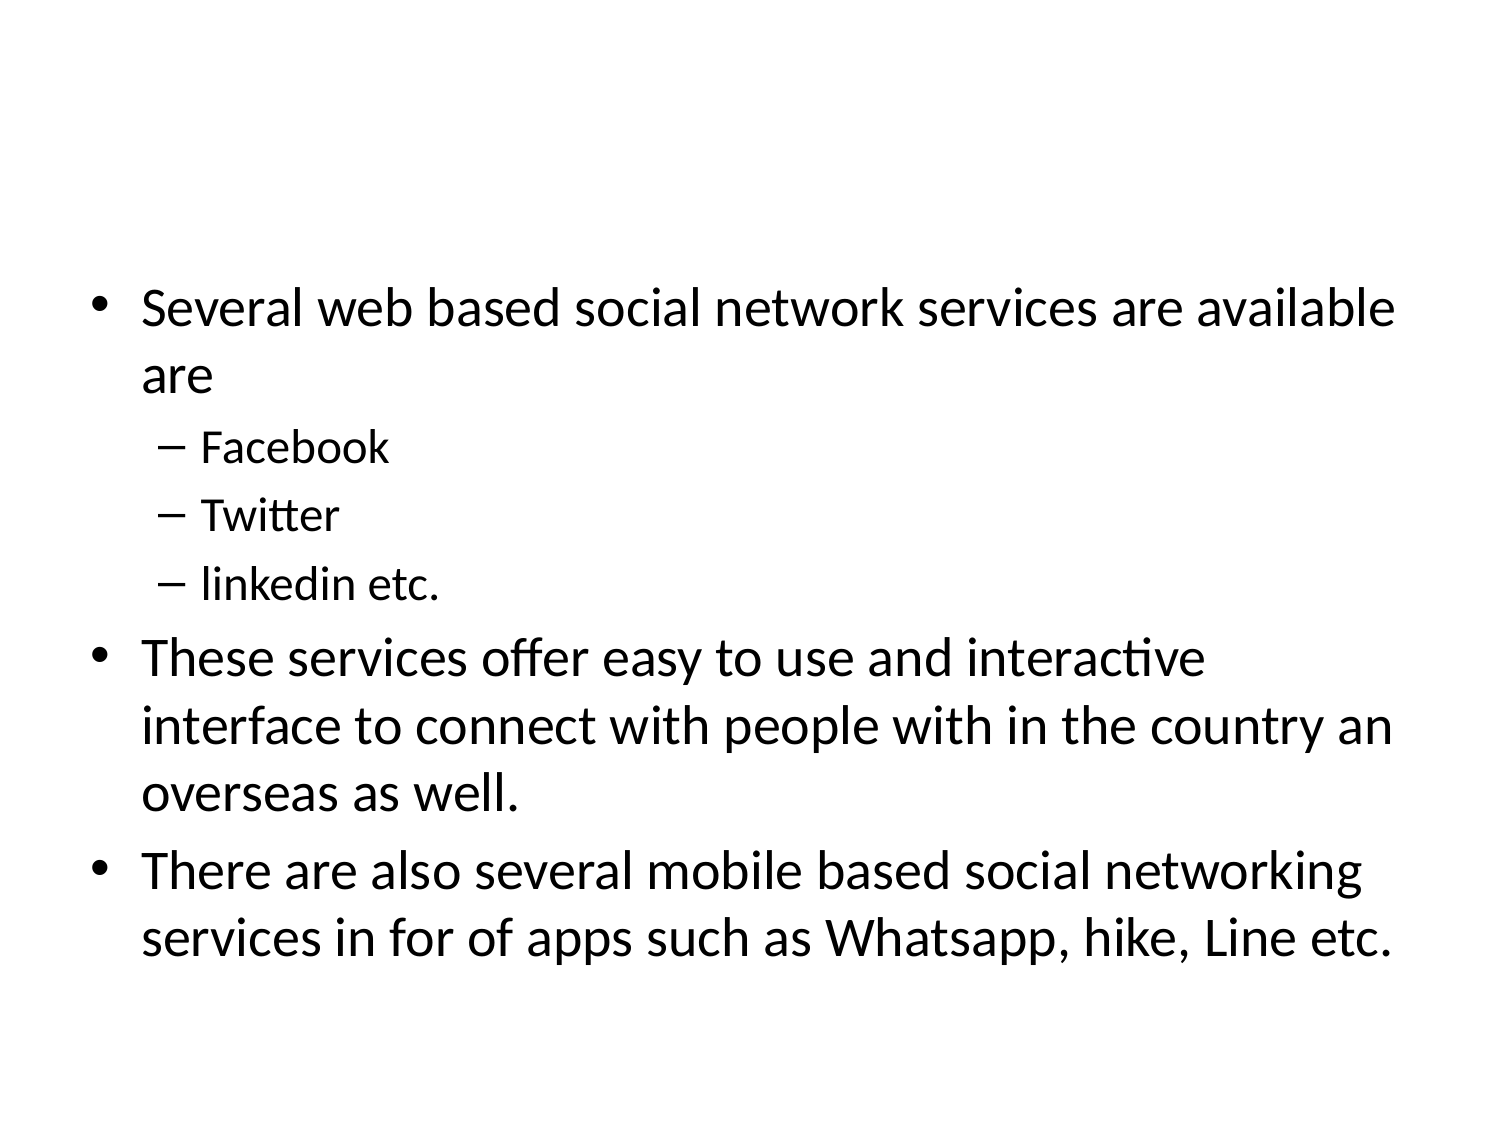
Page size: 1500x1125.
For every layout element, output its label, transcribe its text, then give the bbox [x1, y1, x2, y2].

list Several web based social network services are available are Facebook Twitter linkedin etc. These services offer easy to use and interactive interface to connect with people with in the country an overseas as well. There are also several mobile based social networking services in for of apps such as Whatsapp, hike, Line etc. [75, 262, 1425, 1005]
